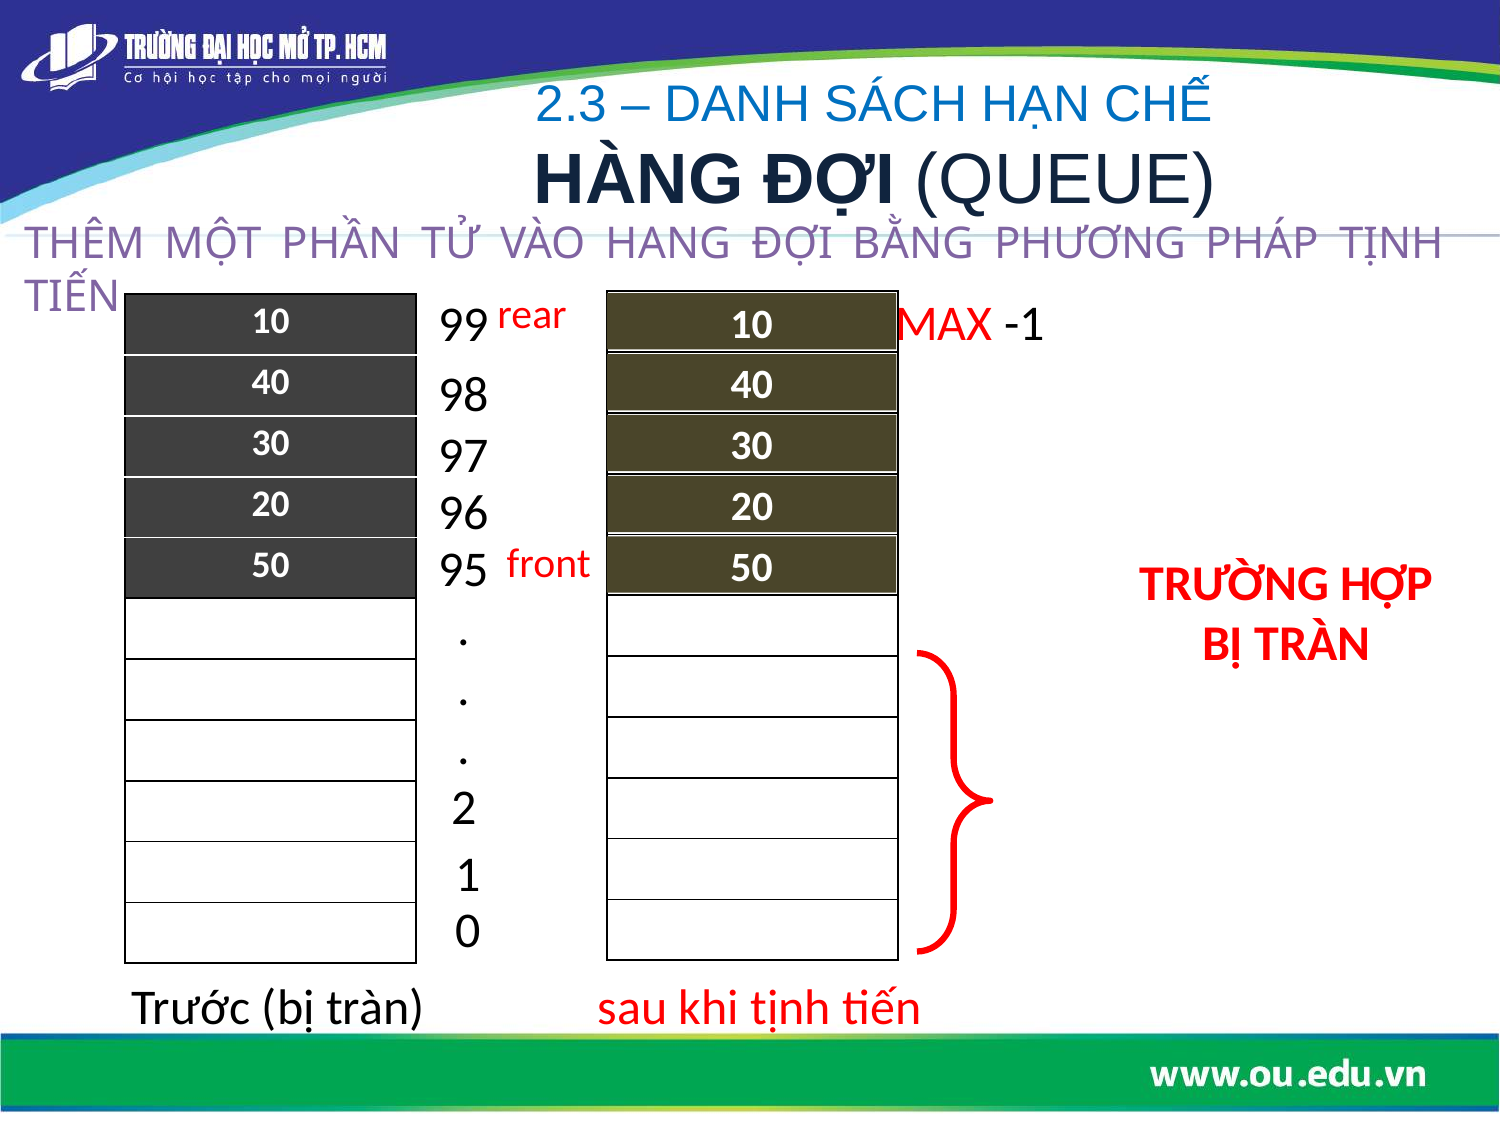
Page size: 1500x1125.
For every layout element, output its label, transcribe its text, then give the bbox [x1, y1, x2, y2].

table_cell 30 [126, 417, 415, 476]
table_cell 40 [126, 356, 415, 415]
table_cell [126, 721, 415, 780]
table_cell [126, 903, 415, 962]
text_box 50 [605, 534, 898, 595]
text_box 10 [605, 291, 898, 352]
table_cell [126, 660, 415, 719]
text_box 30 [605, 413, 898, 473]
table_cell [608, 657, 897, 716]
text_box 96 [418, 483, 509, 540]
text_box 97 [418, 422, 509, 483]
table_cell [608, 839, 897, 899]
text_box . [418, 597, 509, 655]
text_box Trước (bị tràn) [93, 974, 463, 1034]
text_box THÊM MỘT PHẦN TỬ VÀO HANG ĐỢI BẰNG PHƯƠNG PHÁP TỊNH TIẾN [9, 207, 1460, 285]
picture [0, 0, 1500, 1125]
table_cell [608, 900, 897, 959]
table_header 10 [126, 295, 415, 354]
text_box . [418, 656, 509, 714]
text_box . [418, 714, 509, 774]
text_box 99 [418, 291, 509, 352]
text_box MAX -1 [899, 291, 1095, 351]
text_box 1 [423, 841, 514, 901]
text_box 2 [418, 774, 509, 834]
table_cell [608, 779, 897, 838]
text_box 20 [605, 474, 899, 534]
table_cell [126, 782, 415, 841]
text_box sau khi tịnh tiến [566, 974, 954, 1034]
table_cell [608, 718, 897, 777]
text_box [916, 652, 992, 953]
text_box 98 [418, 361, 509, 422]
table_cell [126, 842, 415, 902]
text_box rear [450, 281, 614, 342]
table_cell 20 [126, 478, 415, 537]
table_cell [126, 599, 415, 658]
text_box 40 [605, 352, 899, 412]
text_box 0 [423, 901, 514, 957]
text_box front [467, 531, 605, 591]
table_cell [608, 596, 897, 655]
text_box TRƯỜNG HỢP BỊ TRÀN [1113, 553, 1460, 668]
text_box 95 [418, 540, 509, 597]
table_cell 50 [126, 538, 415, 597]
text_box 2.3 – DANH SÁCH HẠN CHẾ HÀNG ĐỢI (QUEUE) [337, 62, 1413, 207]
